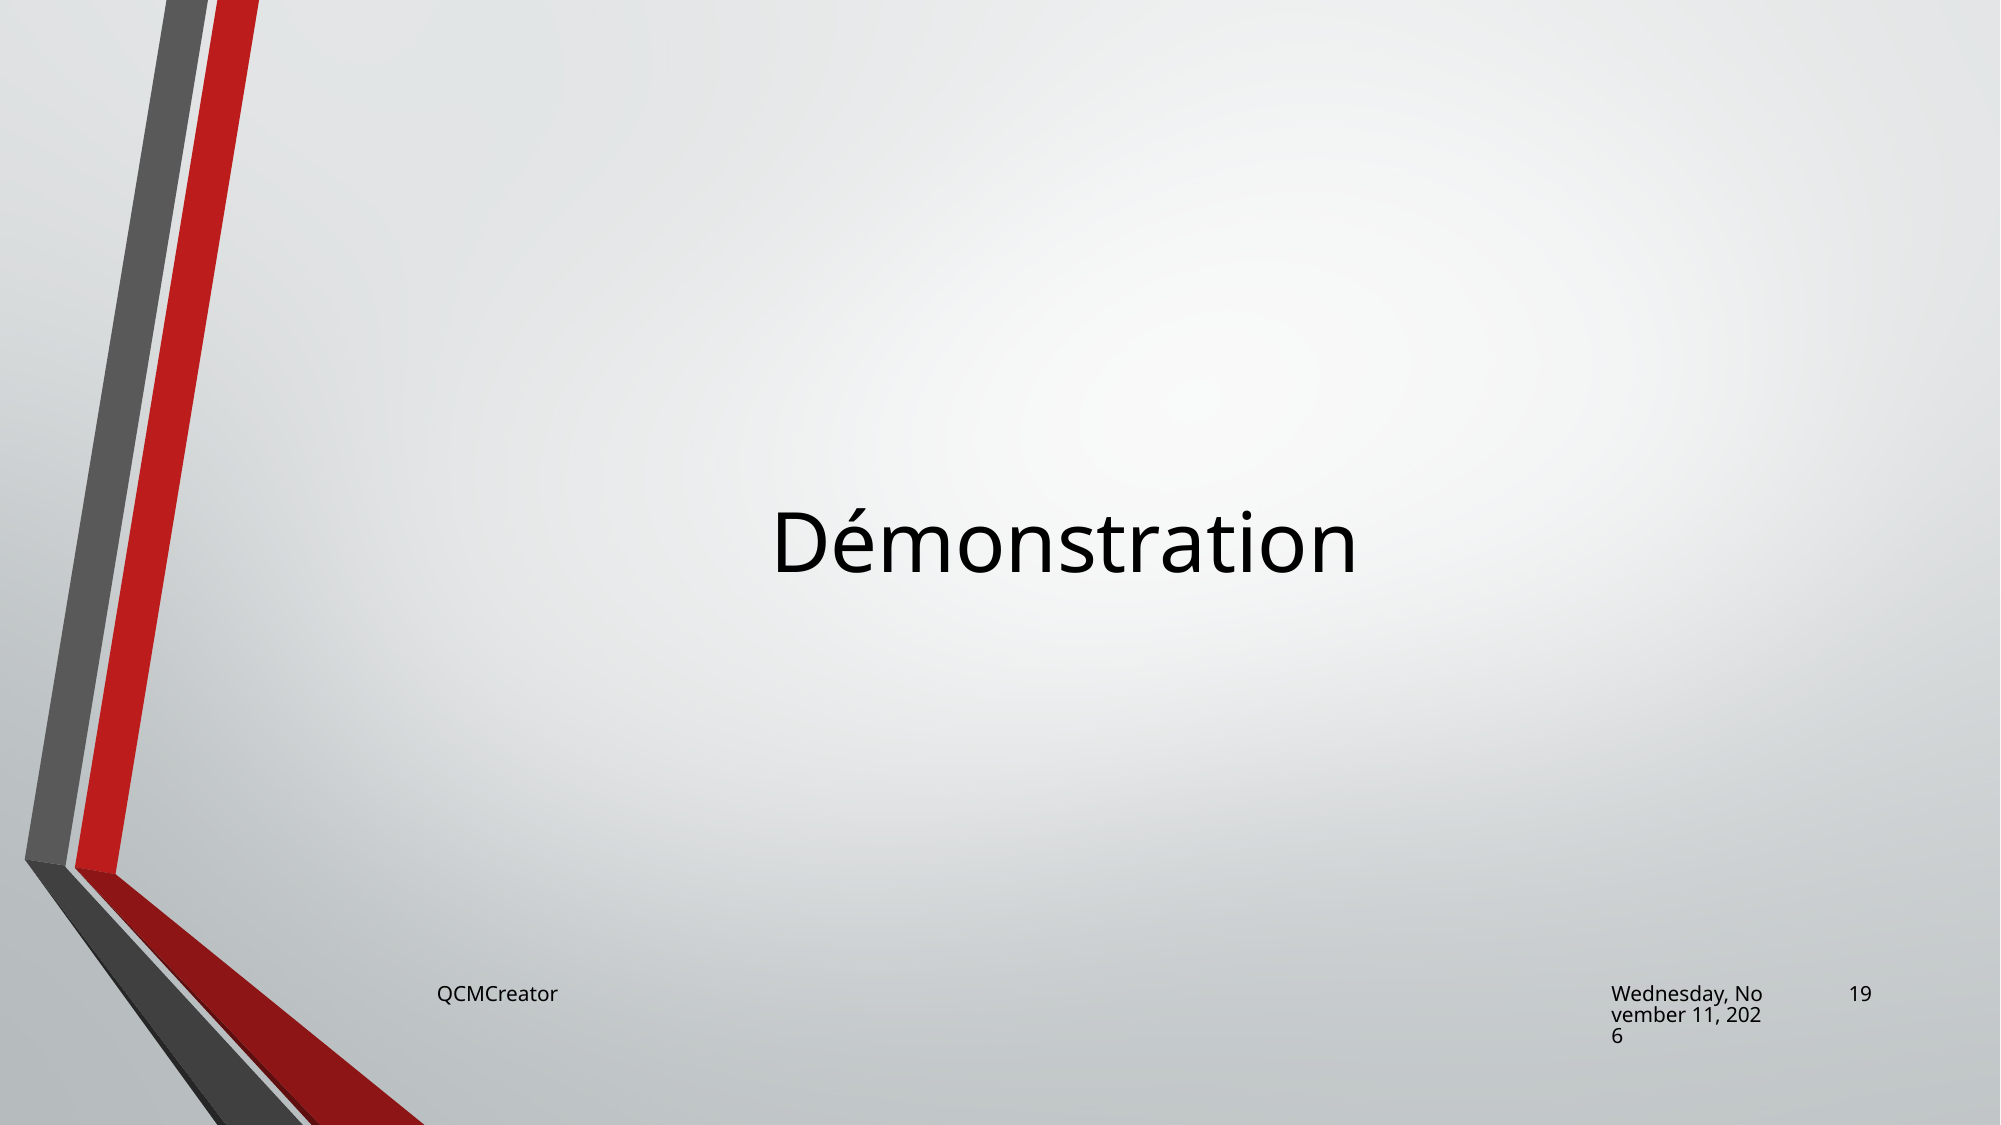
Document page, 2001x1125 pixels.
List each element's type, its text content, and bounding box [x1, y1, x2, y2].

slide_number 19 [1796, 965, 1887, 1025]
footer QCMCreator [421, 965, 1584, 1025]
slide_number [1596, 965, 1784, 1025]
title Démonstration [243, 112, 1887, 966]
